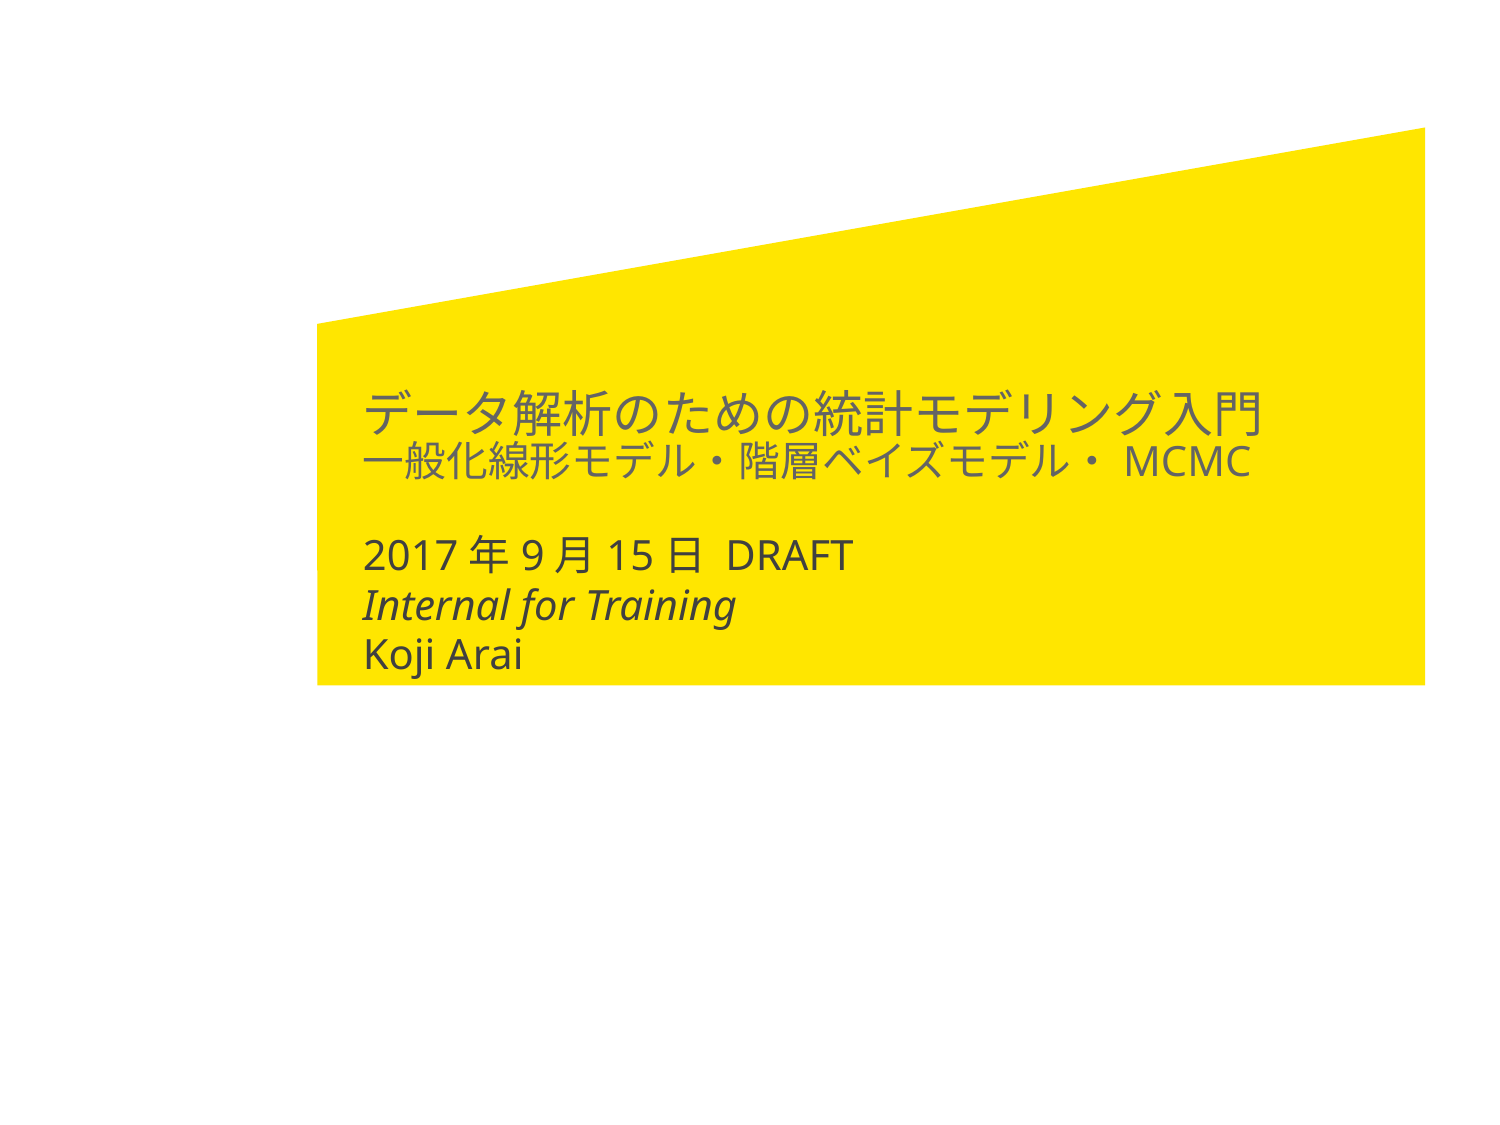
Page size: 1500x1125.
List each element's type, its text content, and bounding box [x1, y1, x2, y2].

title データ解析のための統計モデリング入門 一般化線形モデル・階層ベイズモデル・MCMC [363, 367, 1383, 509]
subtitle 2017年9月15日 DRAFT Internal for Training Koji Arai [363, 528, 1383, 635]
